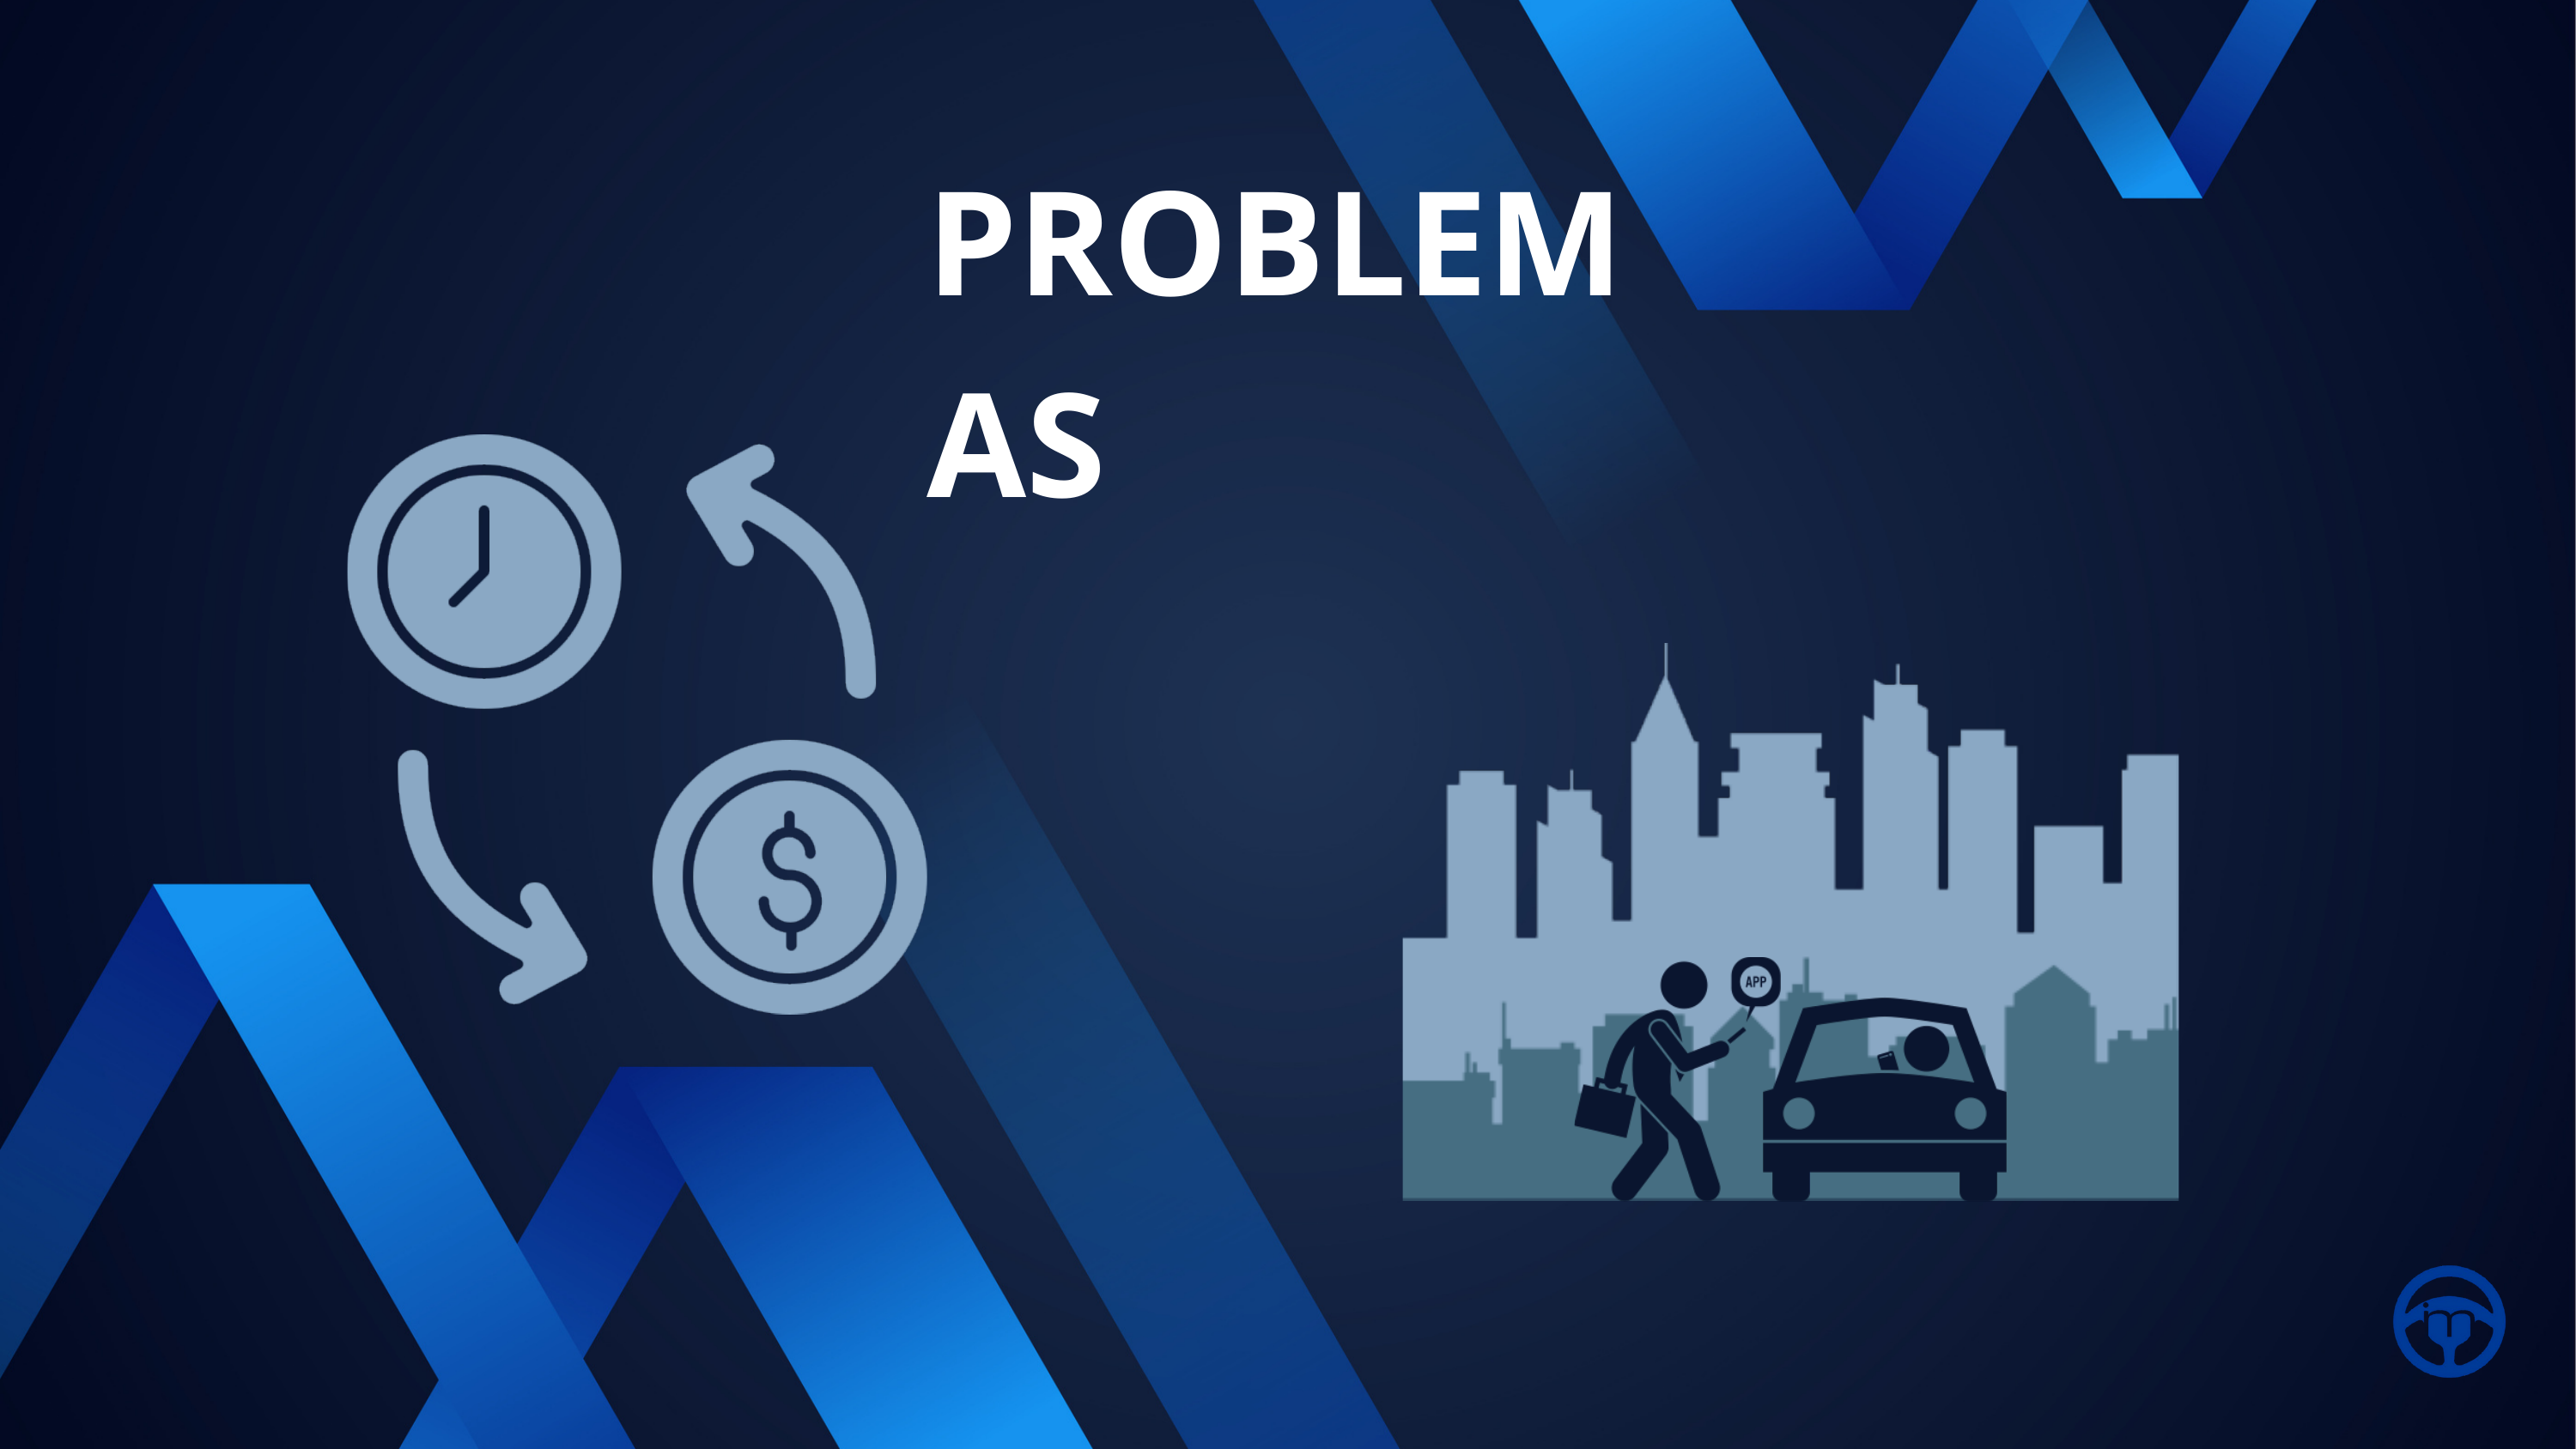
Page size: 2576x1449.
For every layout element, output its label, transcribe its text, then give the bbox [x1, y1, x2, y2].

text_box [1402, 643, 2179, 1202]
text_box [2328, 1201, 2576, 1449]
text_box [347, 434, 927, 1015]
text_box [0, 0, 2576, 1449]
text_box PROBLEMAS [927, 122, 1649, 527]
